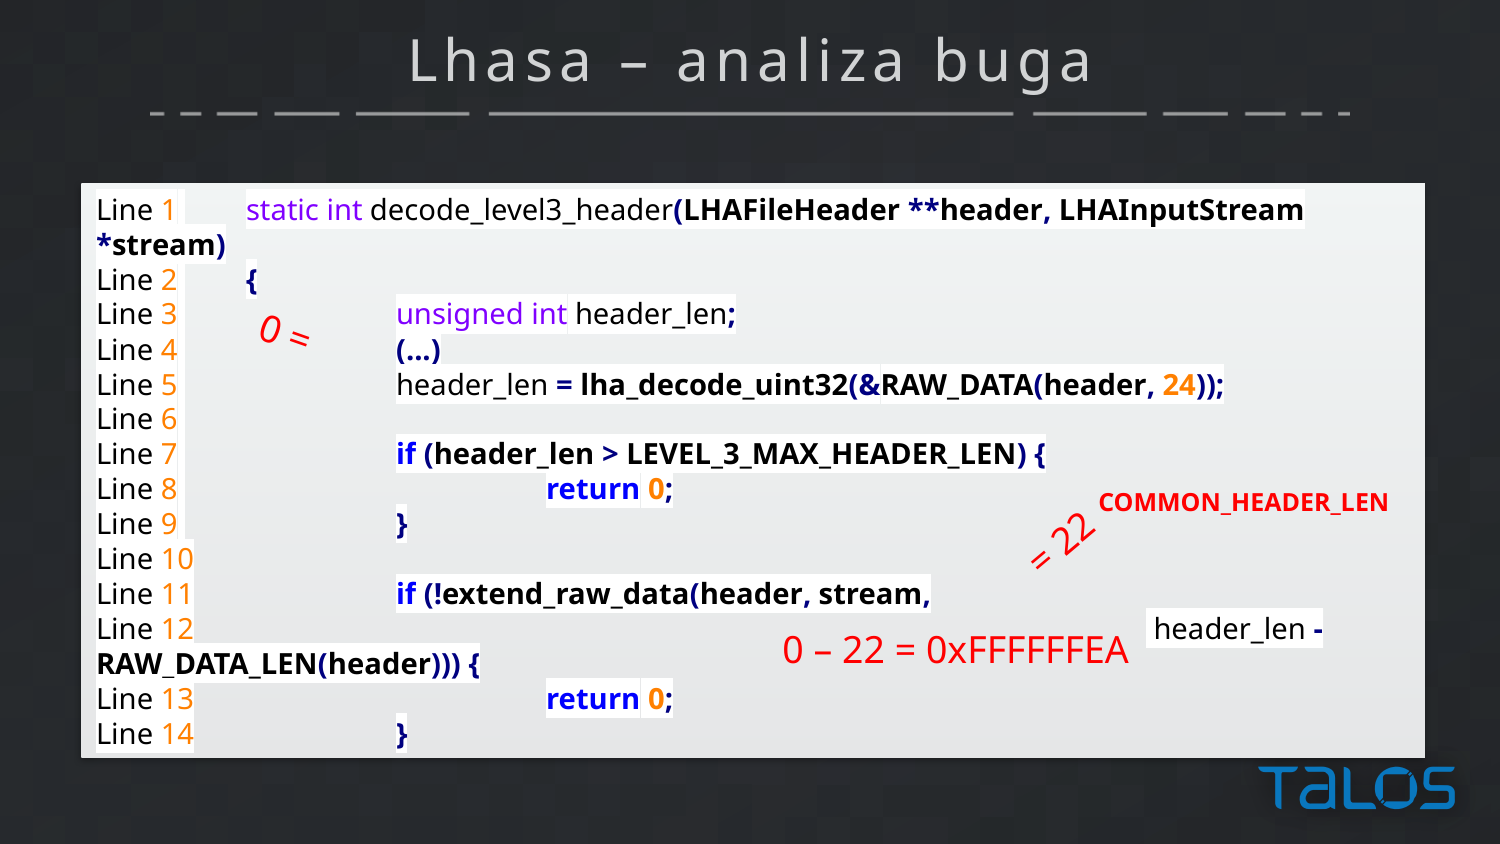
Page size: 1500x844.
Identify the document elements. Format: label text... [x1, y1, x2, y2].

title Lhasa – analiza buga [75, 0, 1425, 129]
text_box = 22 [1001, 483, 1127, 599]
text_box = 0 [236, 294, 334, 378]
text_box Line 1 static int decode_level3_header(LHAFileHeader **header, LHAInputStream *stream) Line 2 { Line 3 unsigned int header_len; Line 4 (...) Line 5 header_len = lha_decode_uint32(&RAW_DATA(header, 24)); Line 6 Line 7 if (header_len > LEVEL_3_MAX_HEADER_LEN) { Line 8 return 0; Line 9 } Line 10 Line 11 if (!extend_raw_data(header, stream, Line 12 header_len - RAW_DATA_LEN(header))) { Line 13 return 0; Line 14 } [81, 183, 1425, 758]
text_box 0 – 22 = 0xFFFFFFEA [767, 618, 1145, 679]
text_box COMMON_HEADER_LEN [1083, 478, 1405, 524]
